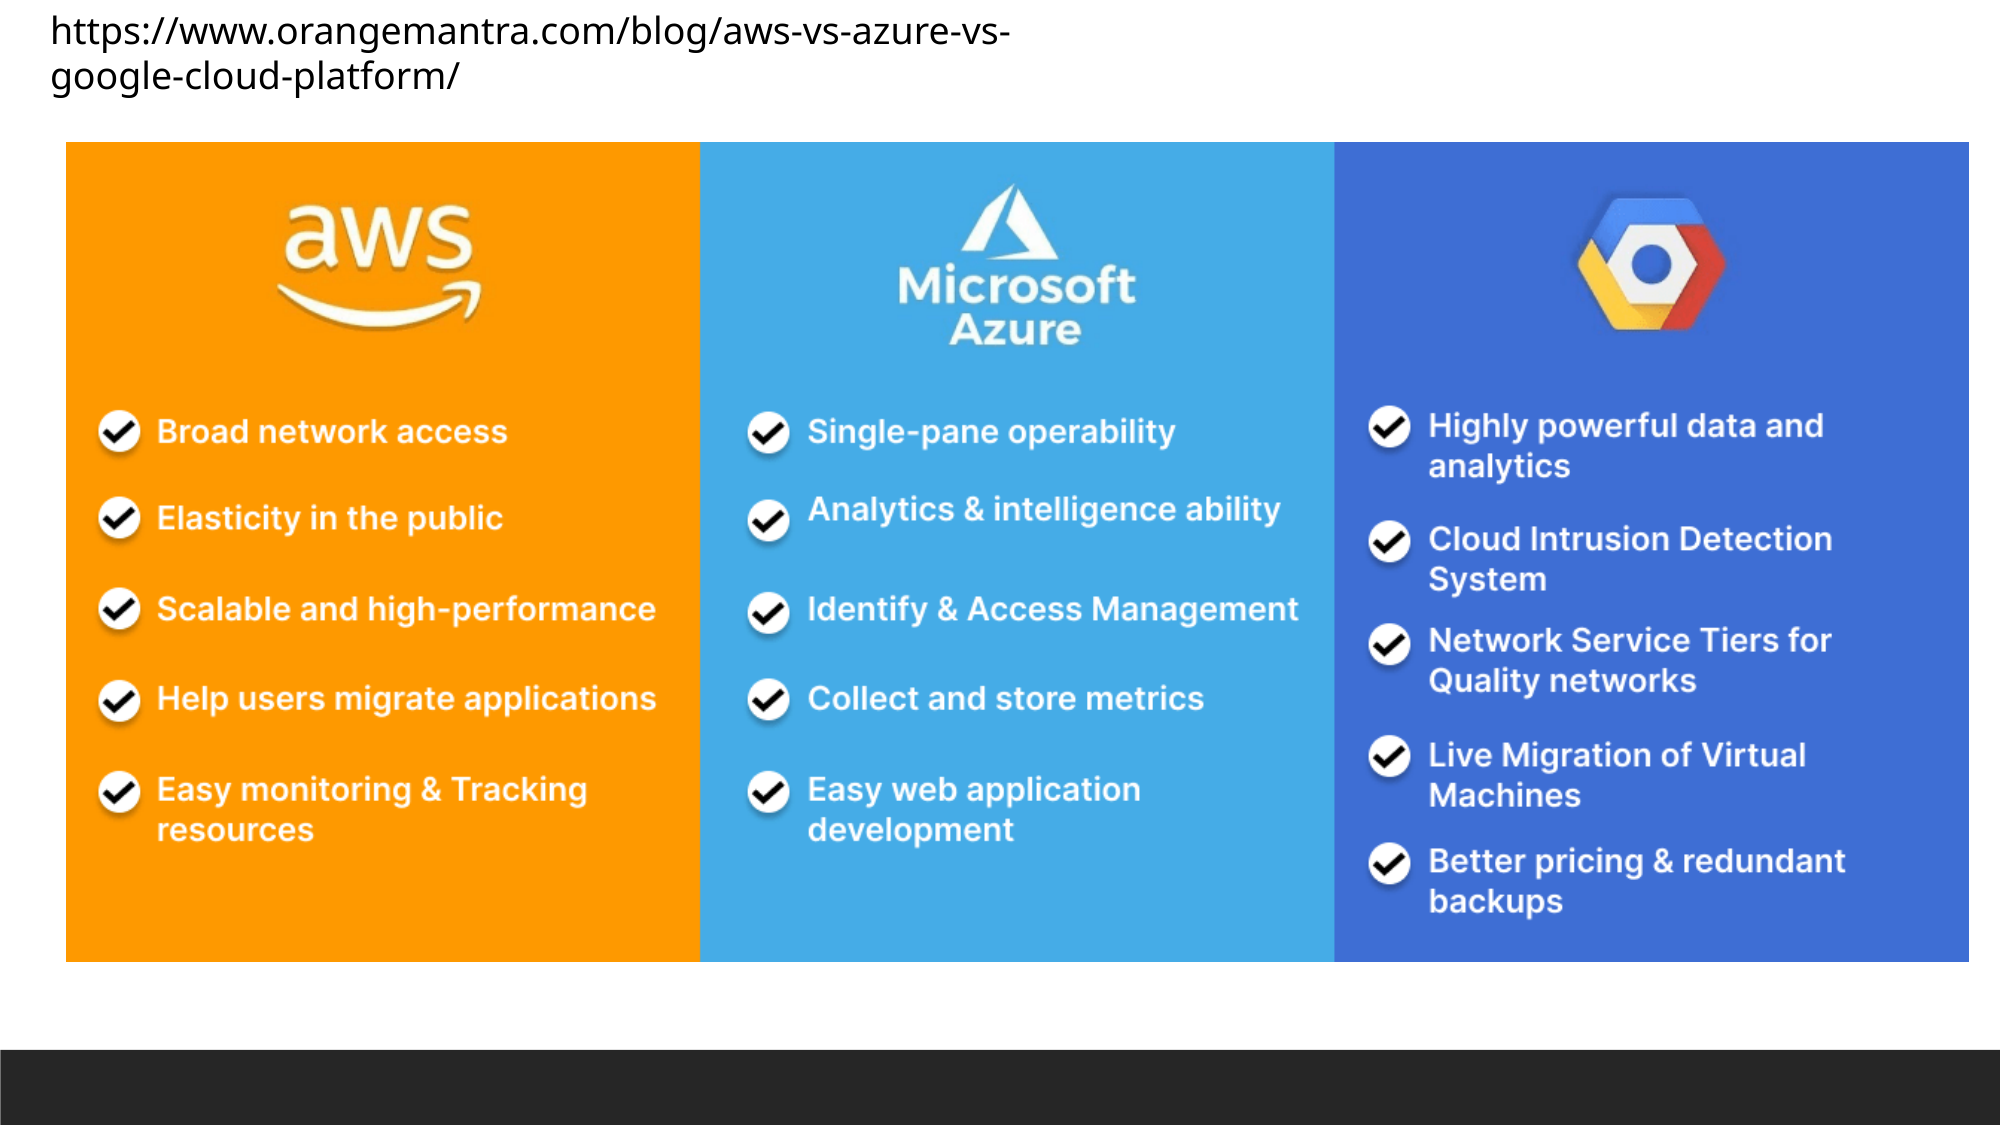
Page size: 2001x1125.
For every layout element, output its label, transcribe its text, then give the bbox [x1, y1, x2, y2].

picture [65, 141, 1970, 963]
text_box https://www.orangemantra.com/blog/aws-vs-azure-vs-google-cloud-platform/ [35, 0, 1036, 105]
